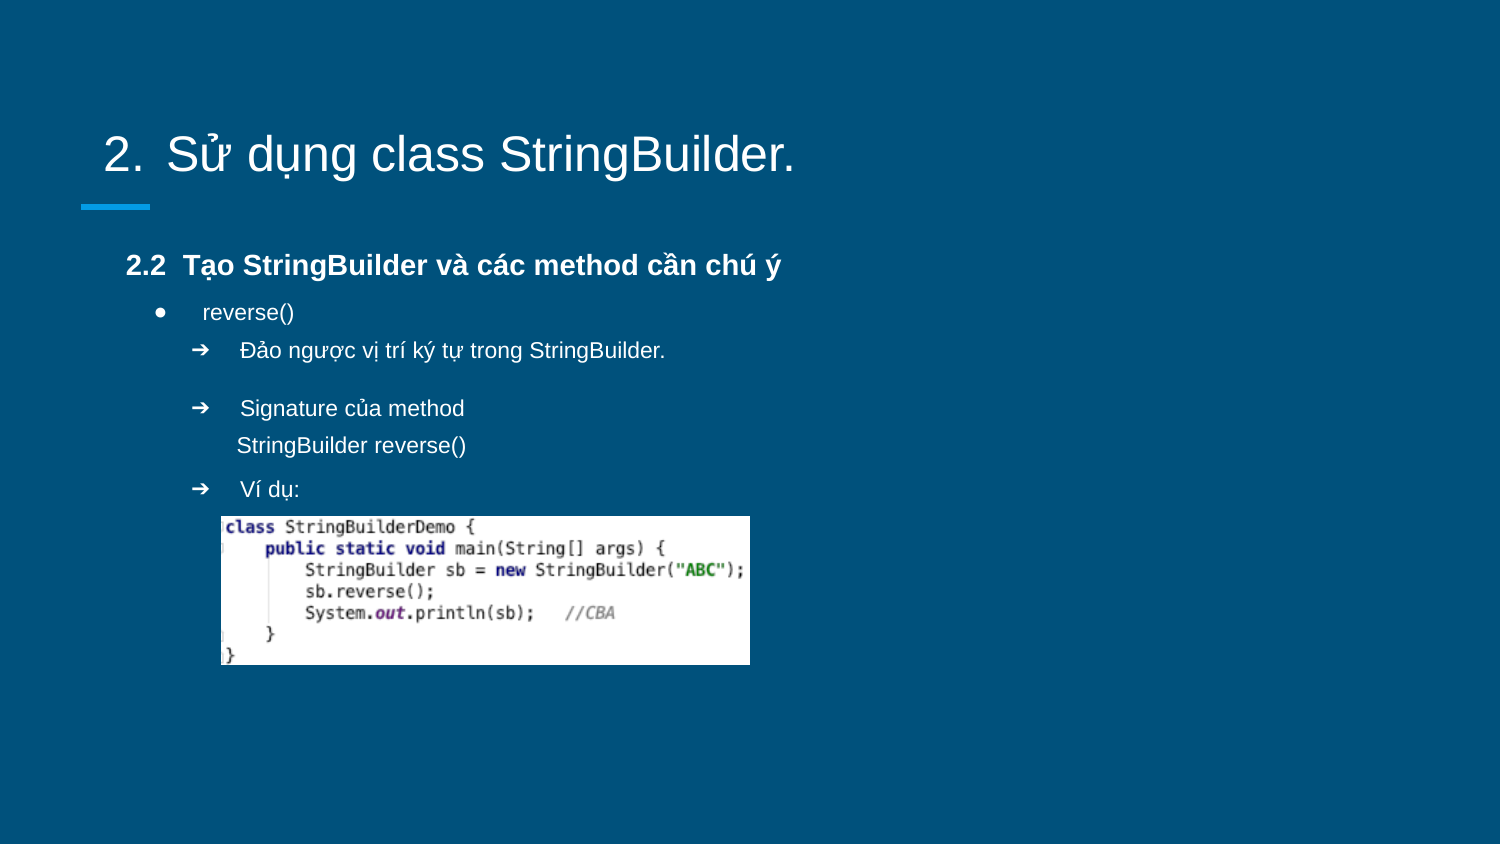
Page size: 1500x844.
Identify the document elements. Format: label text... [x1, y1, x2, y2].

list Signature của method [150, 392, 1249, 423]
list Ví dụ: [150, 470, 1249, 507]
list StringBuilder reverse() [221, 429, 1274, 460]
list 2.2 Tạo StringBuilder và các method cần chú ý [101, 242, 1255, 286]
picture [222, 517, 749, 664]
list reverse() [112, 293, 1266, 330]
title Sử dụng class StringBuilder. [76, 112, 1230, 191]
list Đảo ngược vị trí ký tự trong StringBuilder. [150, 331, 1249, 368]
